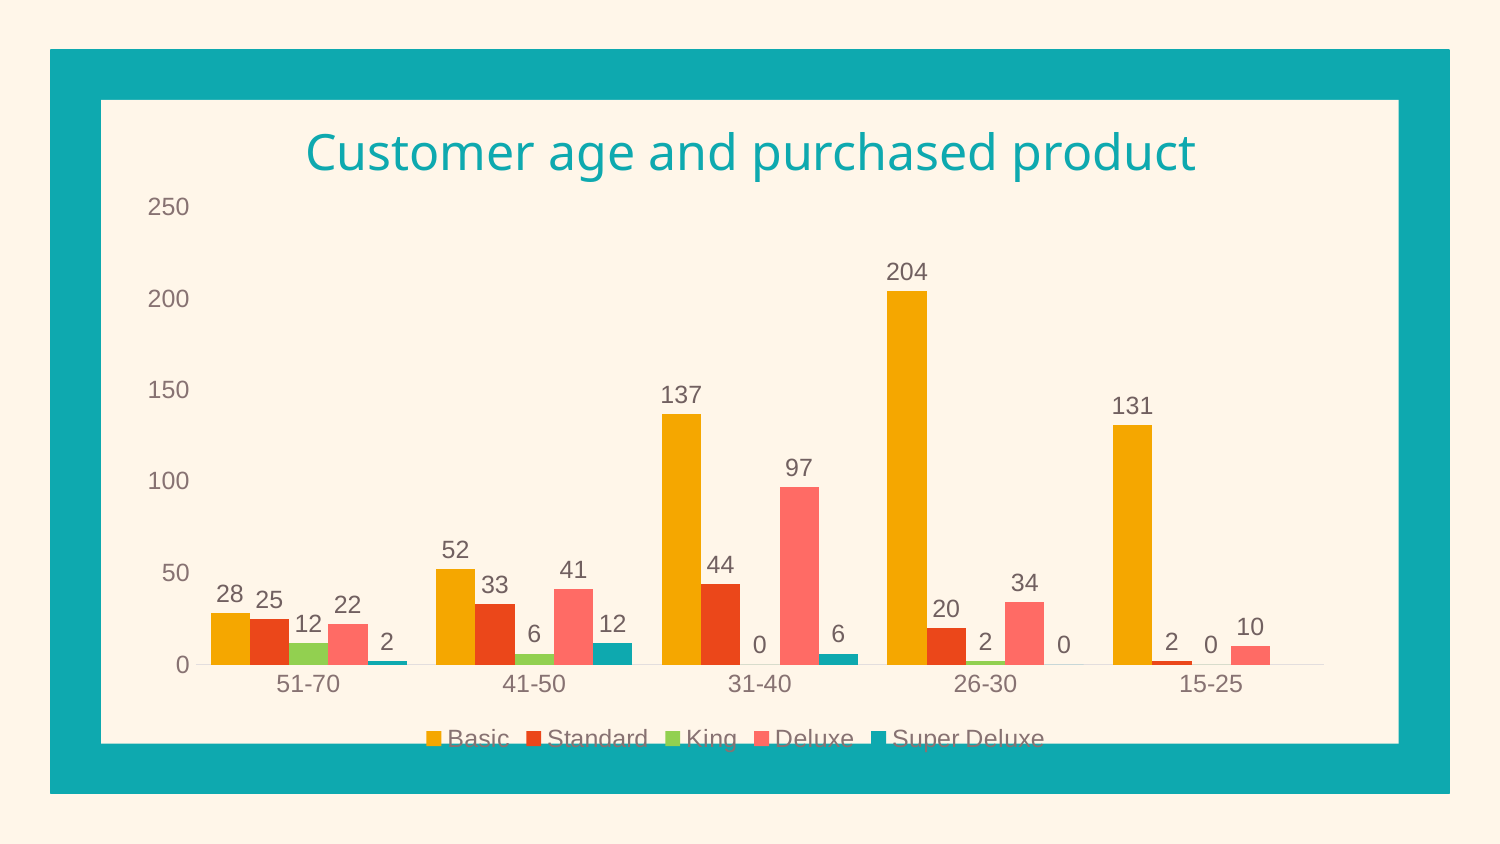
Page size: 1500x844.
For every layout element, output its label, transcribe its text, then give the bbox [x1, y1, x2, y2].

chart [122, 181, 1349, 759]
title Customer age and purchased product [180, 105, 1322, 180]
